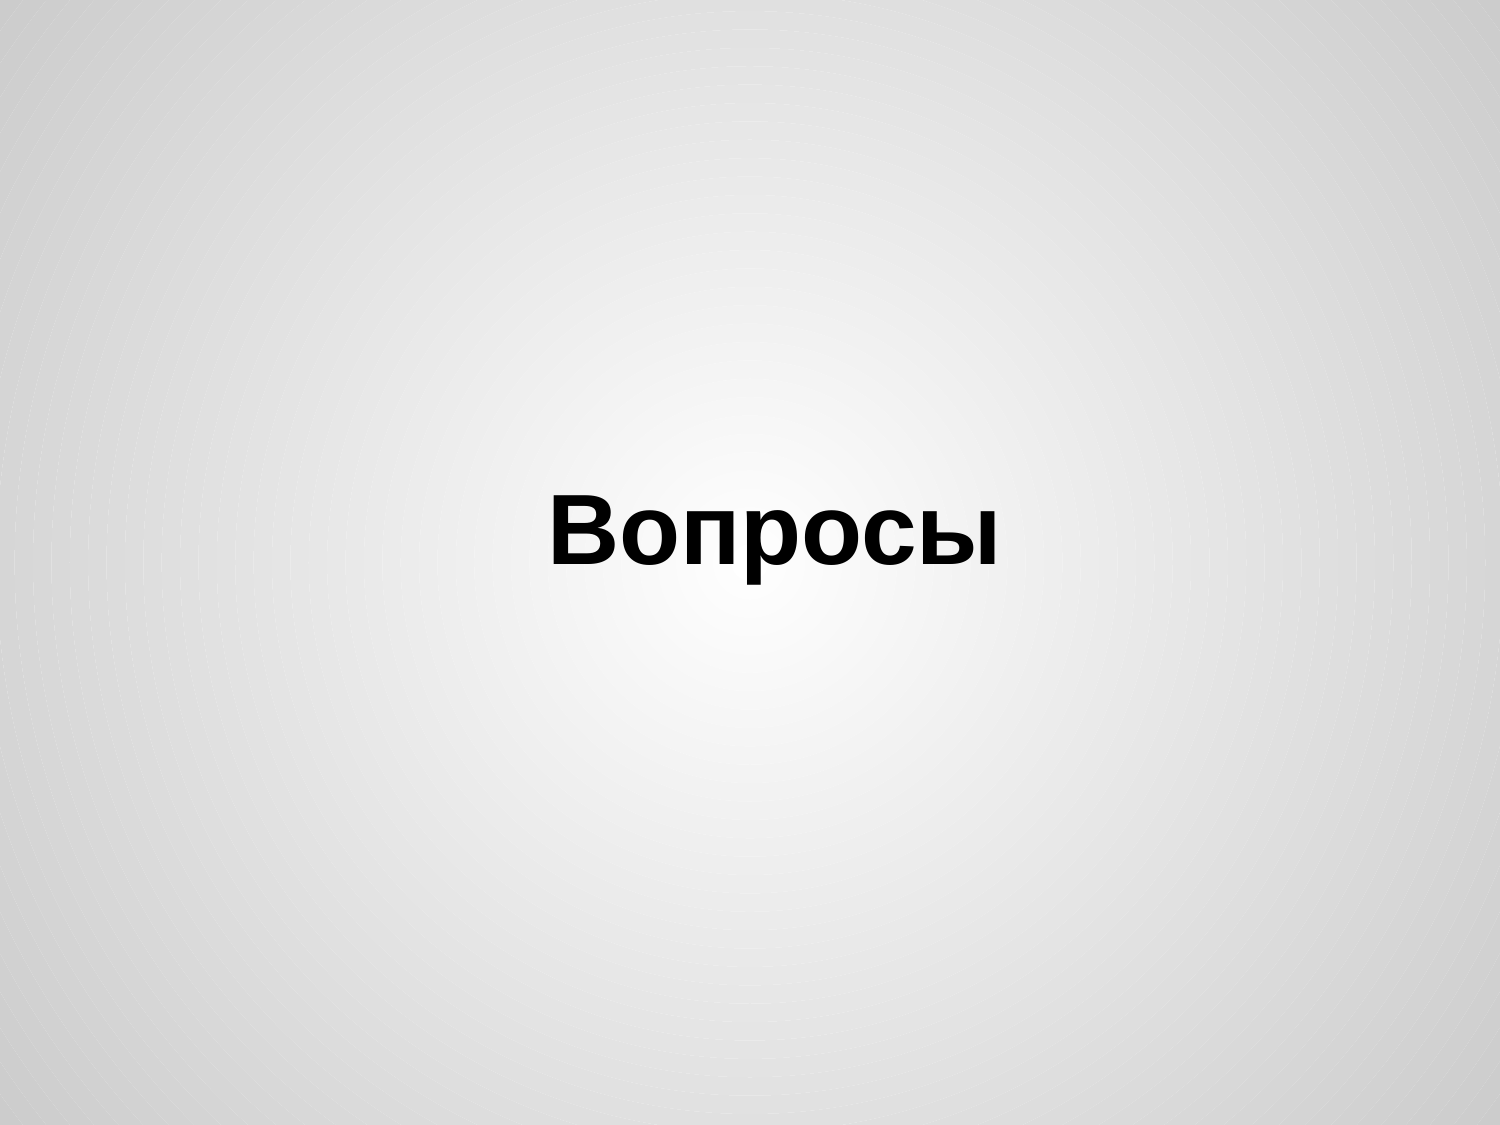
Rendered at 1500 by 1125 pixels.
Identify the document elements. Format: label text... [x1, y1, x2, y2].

title Вопросы [112, 382, 1388, 600]
